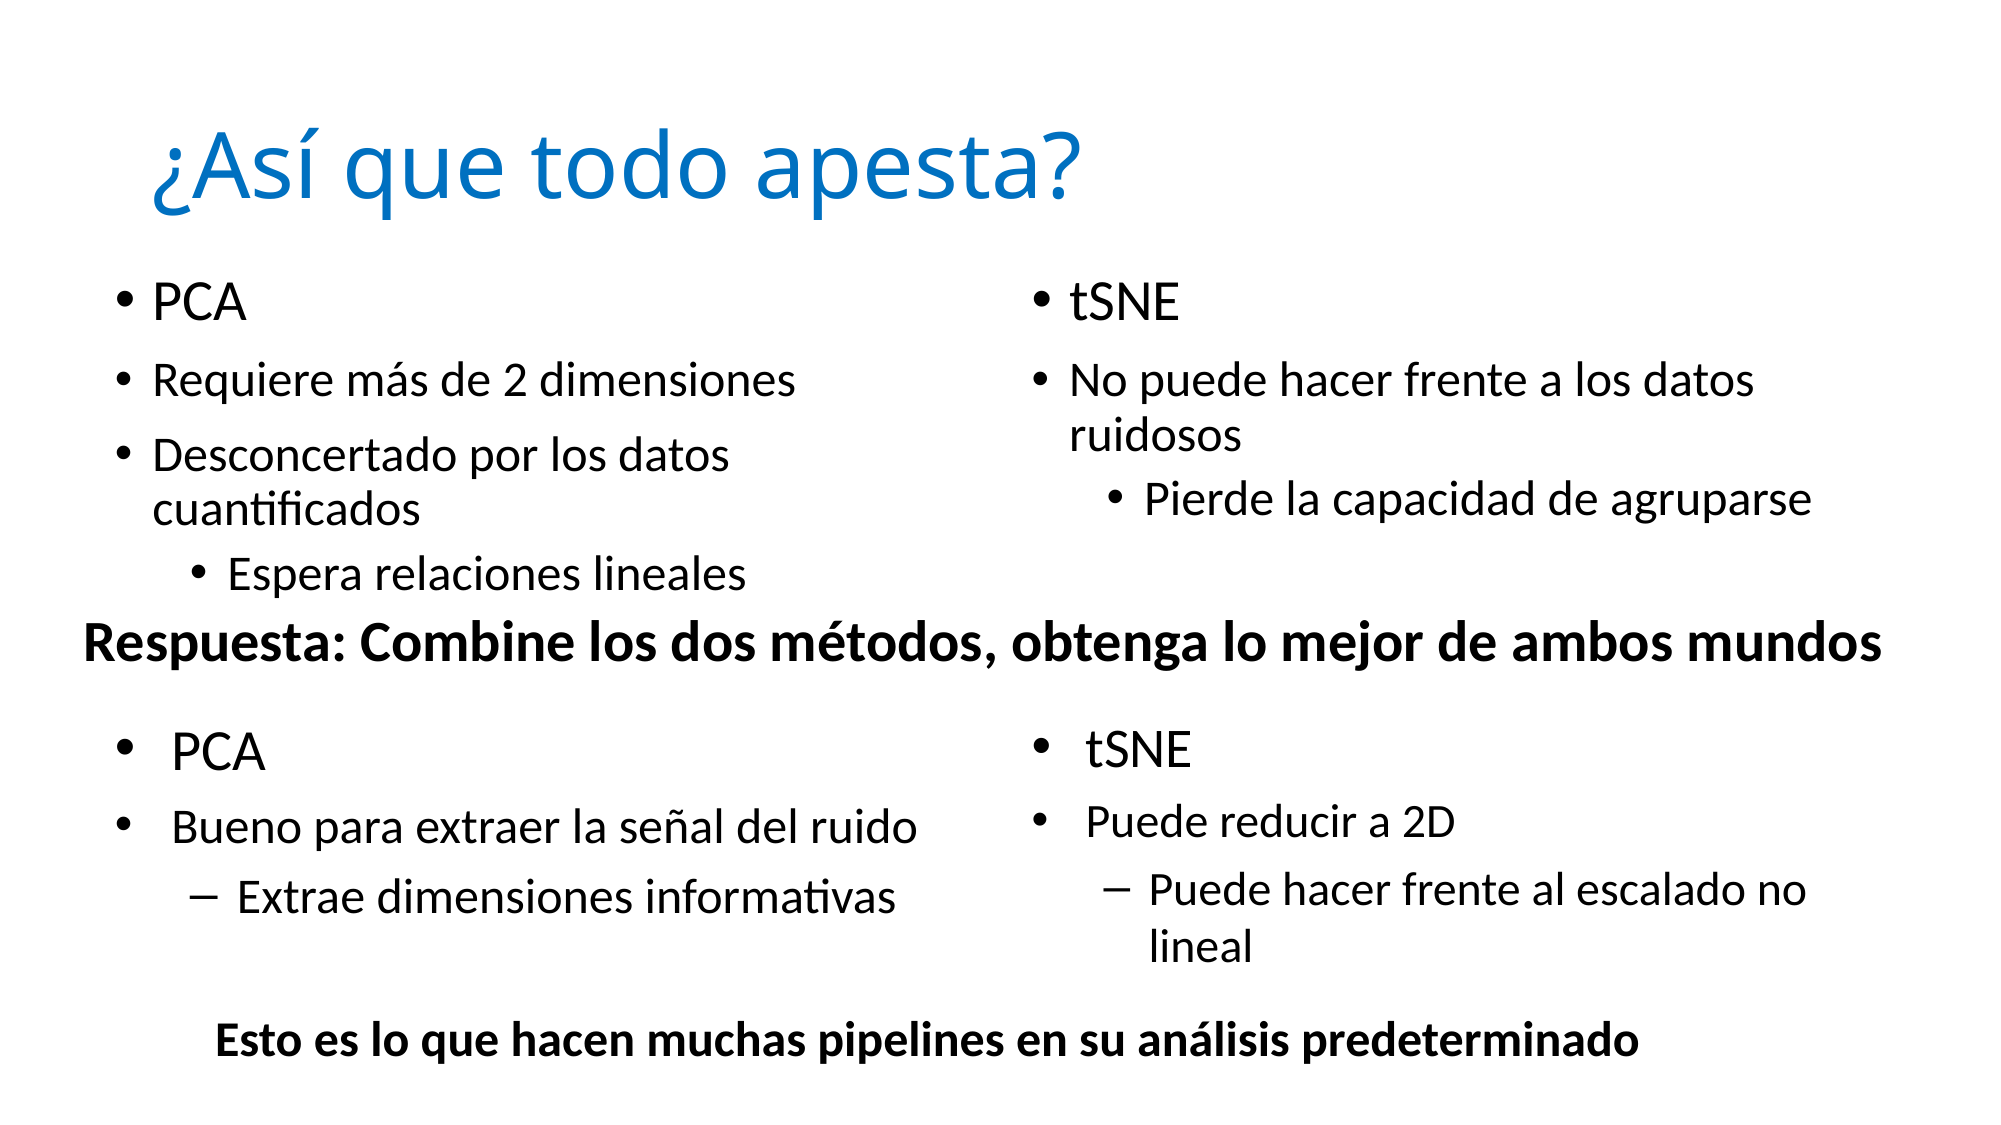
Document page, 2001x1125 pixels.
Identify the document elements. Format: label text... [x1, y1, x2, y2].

text_box PCA Bueno para extraer la señal del ruido Extrae dimensiones informativas [99, 704, 1016, 981]
list PCA Requiere más de 2 dimensiones Desconcertado por los datos cuantificados Espera relaciones lineales [99, 262, 984, 595]
title ¿Así que todo apesta? [137, 59, 1863, 278]
list tSNE No puede hacer frente a los datos ruidosos Pierde la capacidad de agruparse [1016, 262, 1900, 610]
text_box Respuesta: Combine los dos métodos, obtenga lo mejor de ambos mundos [68, 595, 1898, 680]
text_box Esto es lo que hacen muchas pipelines en su análisis predeterminado [200, 998, 1656, 1074]
text_box tSNE Puede reducir a 2D Puede hacer frente al escalado no lineal [1016, 704, 1900, 981]
